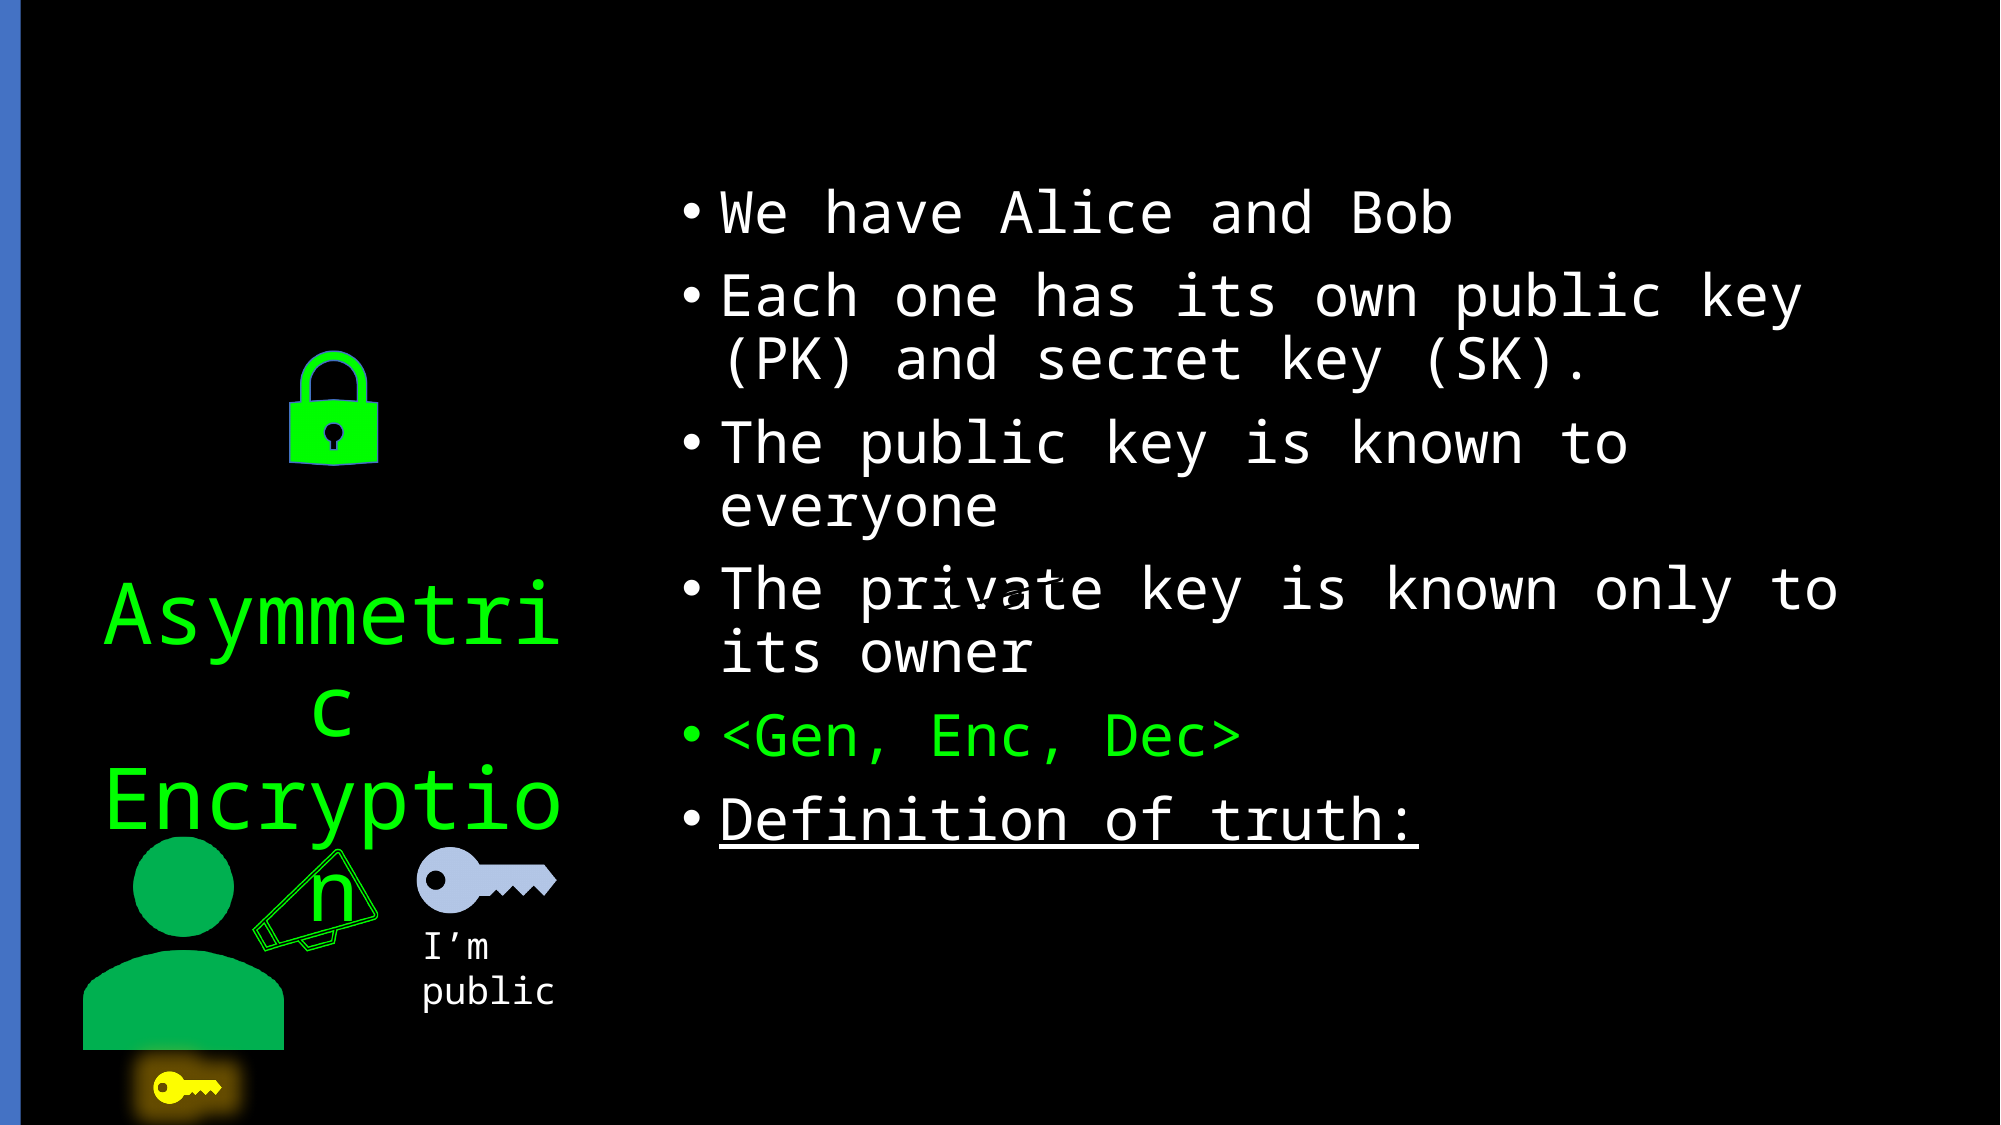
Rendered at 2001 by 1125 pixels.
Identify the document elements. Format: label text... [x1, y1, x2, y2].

text_box I’m public [406, 914, 646, 1020]
picture [32, 792, 390, 1125]
picture [924, 487, 1075, 638]
picture [410, 804, 563, 956]
text_box [0, 0, 21, 1125]
picture [258, 332, 409, 483]
title Asymmetric Encryption [71, 563, 596, 1014]
